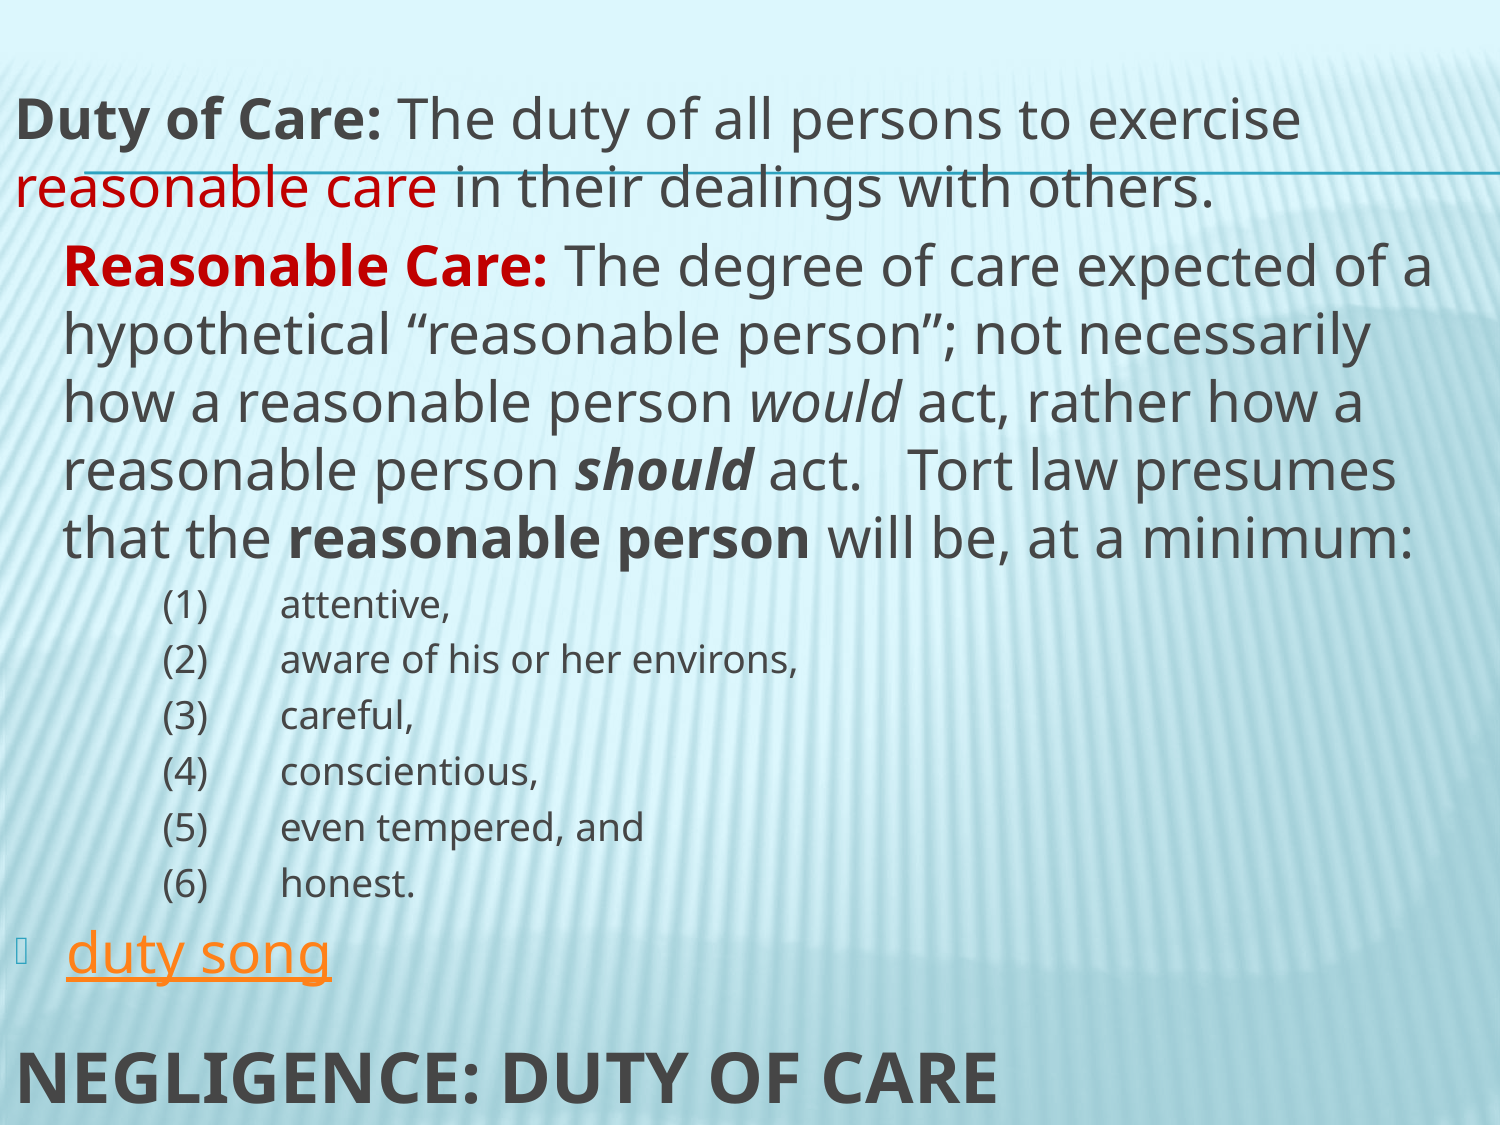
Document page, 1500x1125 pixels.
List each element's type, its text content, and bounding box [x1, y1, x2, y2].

title NEGLIGENCE: DUTY OF CARE [0, 1025, 1113, 1125]
list Duty of Care: The duty of all persons to exercise reasonable care in their dealings with others. Reasonable Care: The degree of care expected of a hypothetical “reasonable person”; not necessarily how a reasonable person would act, rather how a reasonable person should act. Tort law presumes that the reasonable person will be, at a minimum: (1) attentive, (2) aware of his or her environs, (3) careful, (4) conscientious, (5) even tempered, and (6) honest. duty song [0, 75, 1500, 1013]
